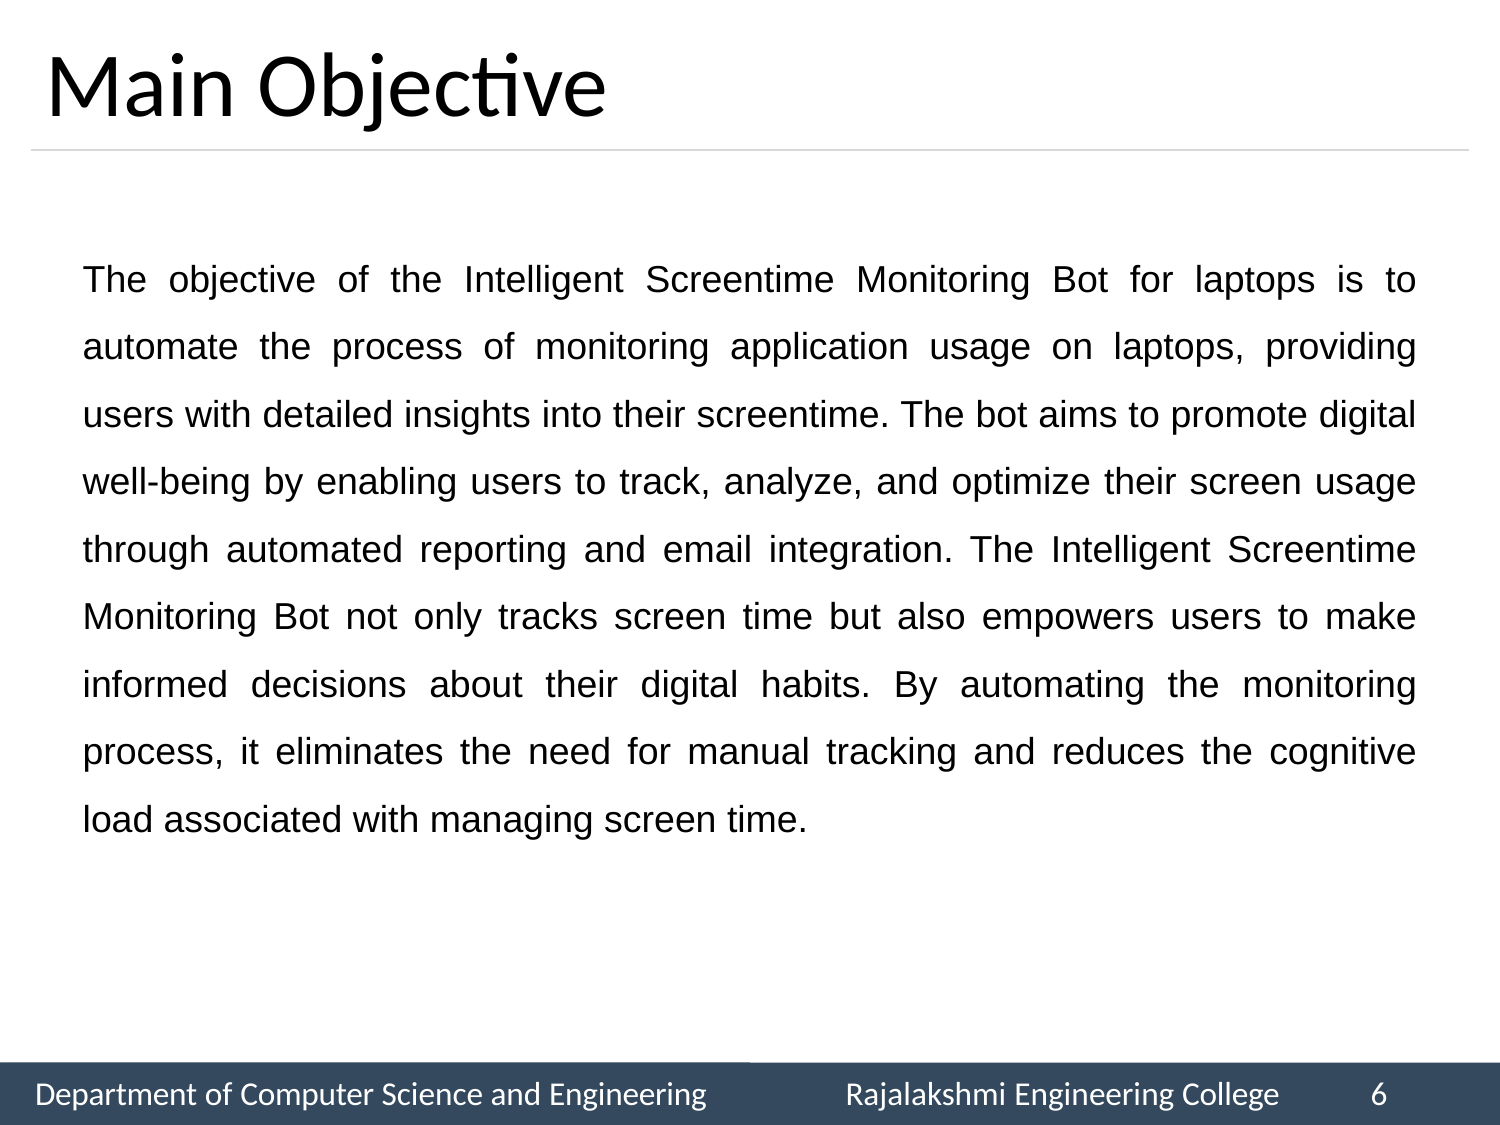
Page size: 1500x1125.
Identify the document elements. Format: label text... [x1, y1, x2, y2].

slide_number 6 [1364, 1078, 1413, 1125]
picture [0, 1058, 1500, 1125]
footer Department of Computer Science and Engineering [32, 1078, 717, 1125]
title Main Objective [43, 22, 1387, 213]
slide_number Rajalakshmi Engineering College [843, 1078, 1284, 1125]
text_box The objective of the Intelligent Screentime Monitoring Bot for laptops is to automate the process of monitoring application usage on laptops, providing users with detailed insights into their screentime. The bot aims to promote digital well-being by enabling users to track, analyze, and optimize their screen usage through automated reporting and email integration. The Intelligent Screentime Monitoring Bot not only tracks screen time but also empowers users to make informed decisions about their digital habits. By automating the monitoring process, it eliminates the need for manual tracking and reduces the cognitive load associated with managing screen time. [67, 224, 1432, 848]
